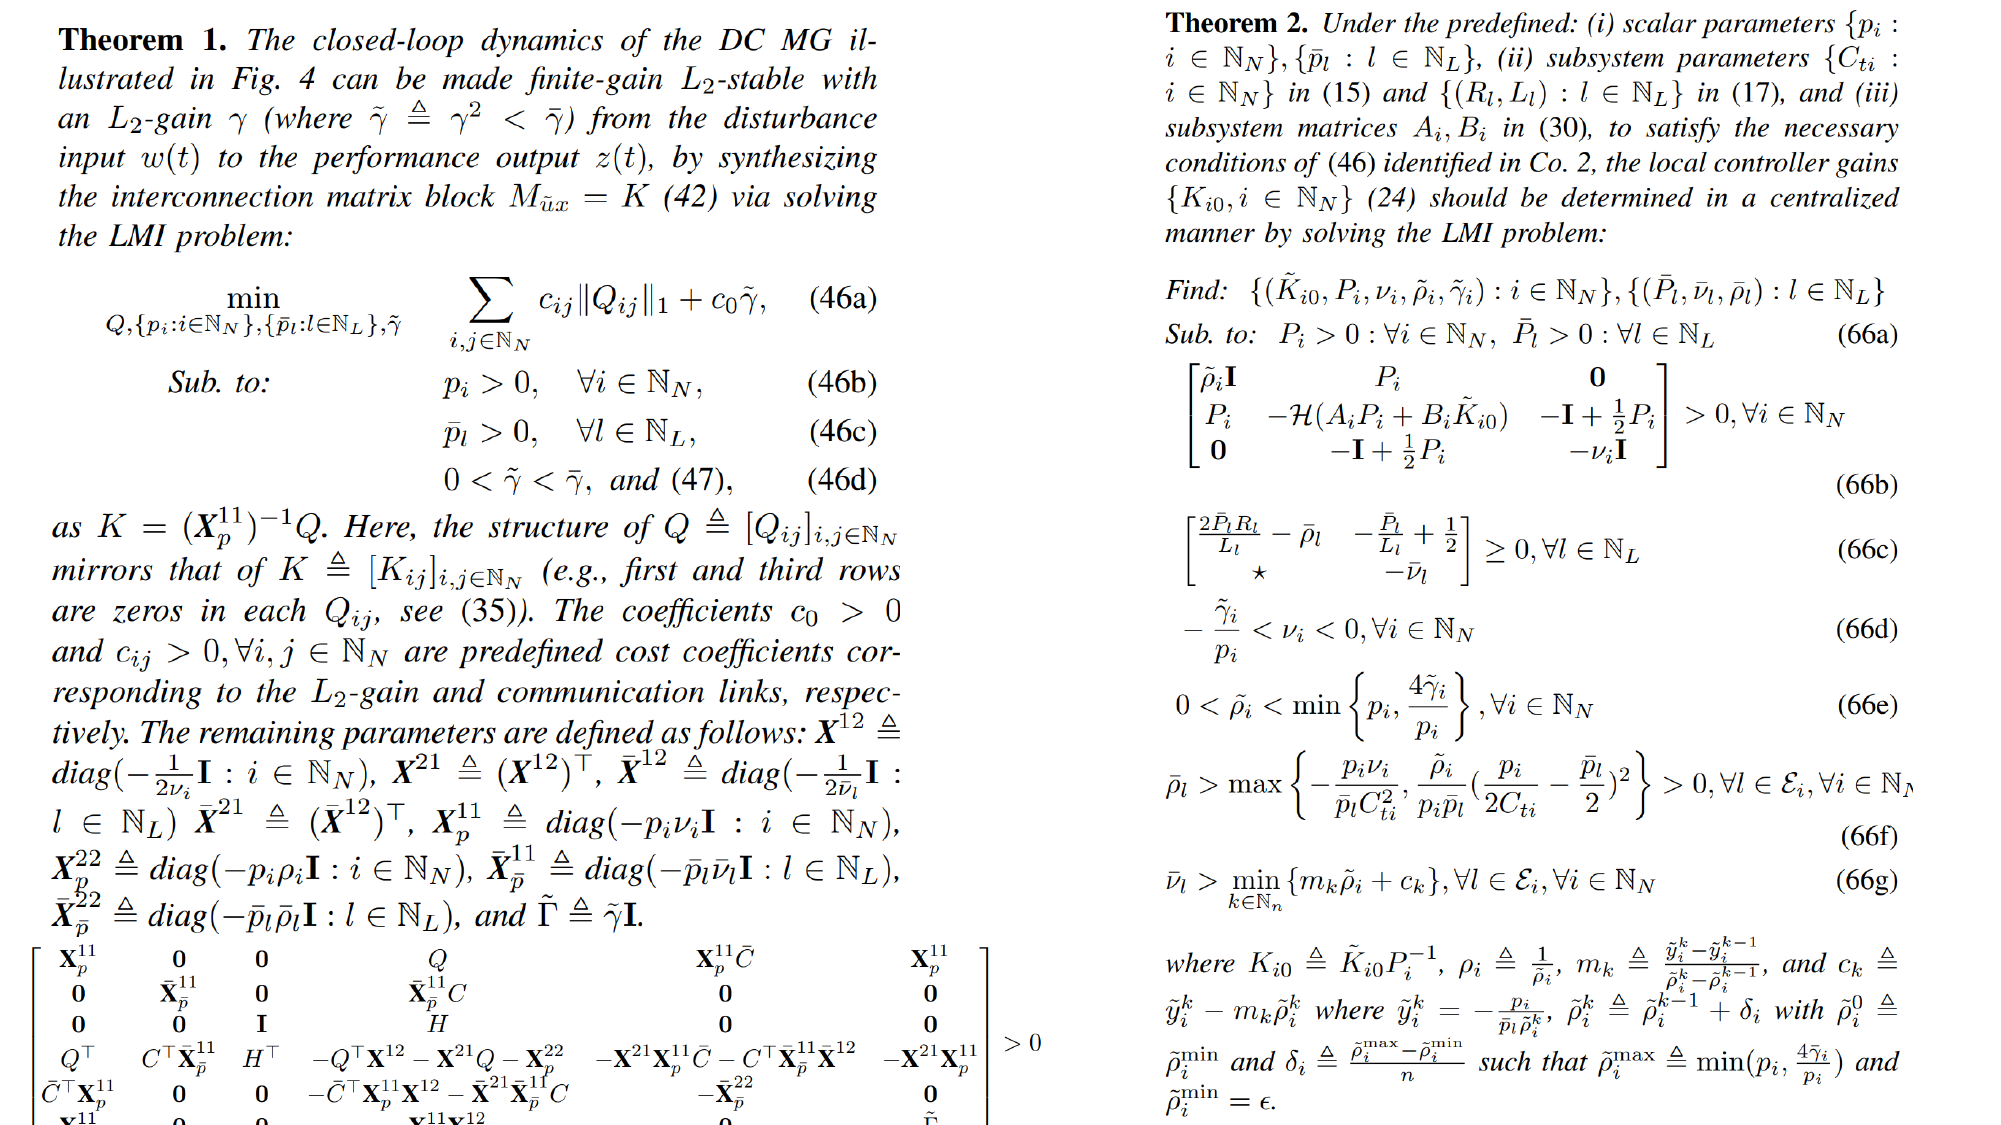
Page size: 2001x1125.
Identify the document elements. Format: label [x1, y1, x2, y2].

picture [1152, 0, 1913, 1125]
picture [13, 8, 1051, 1125]
